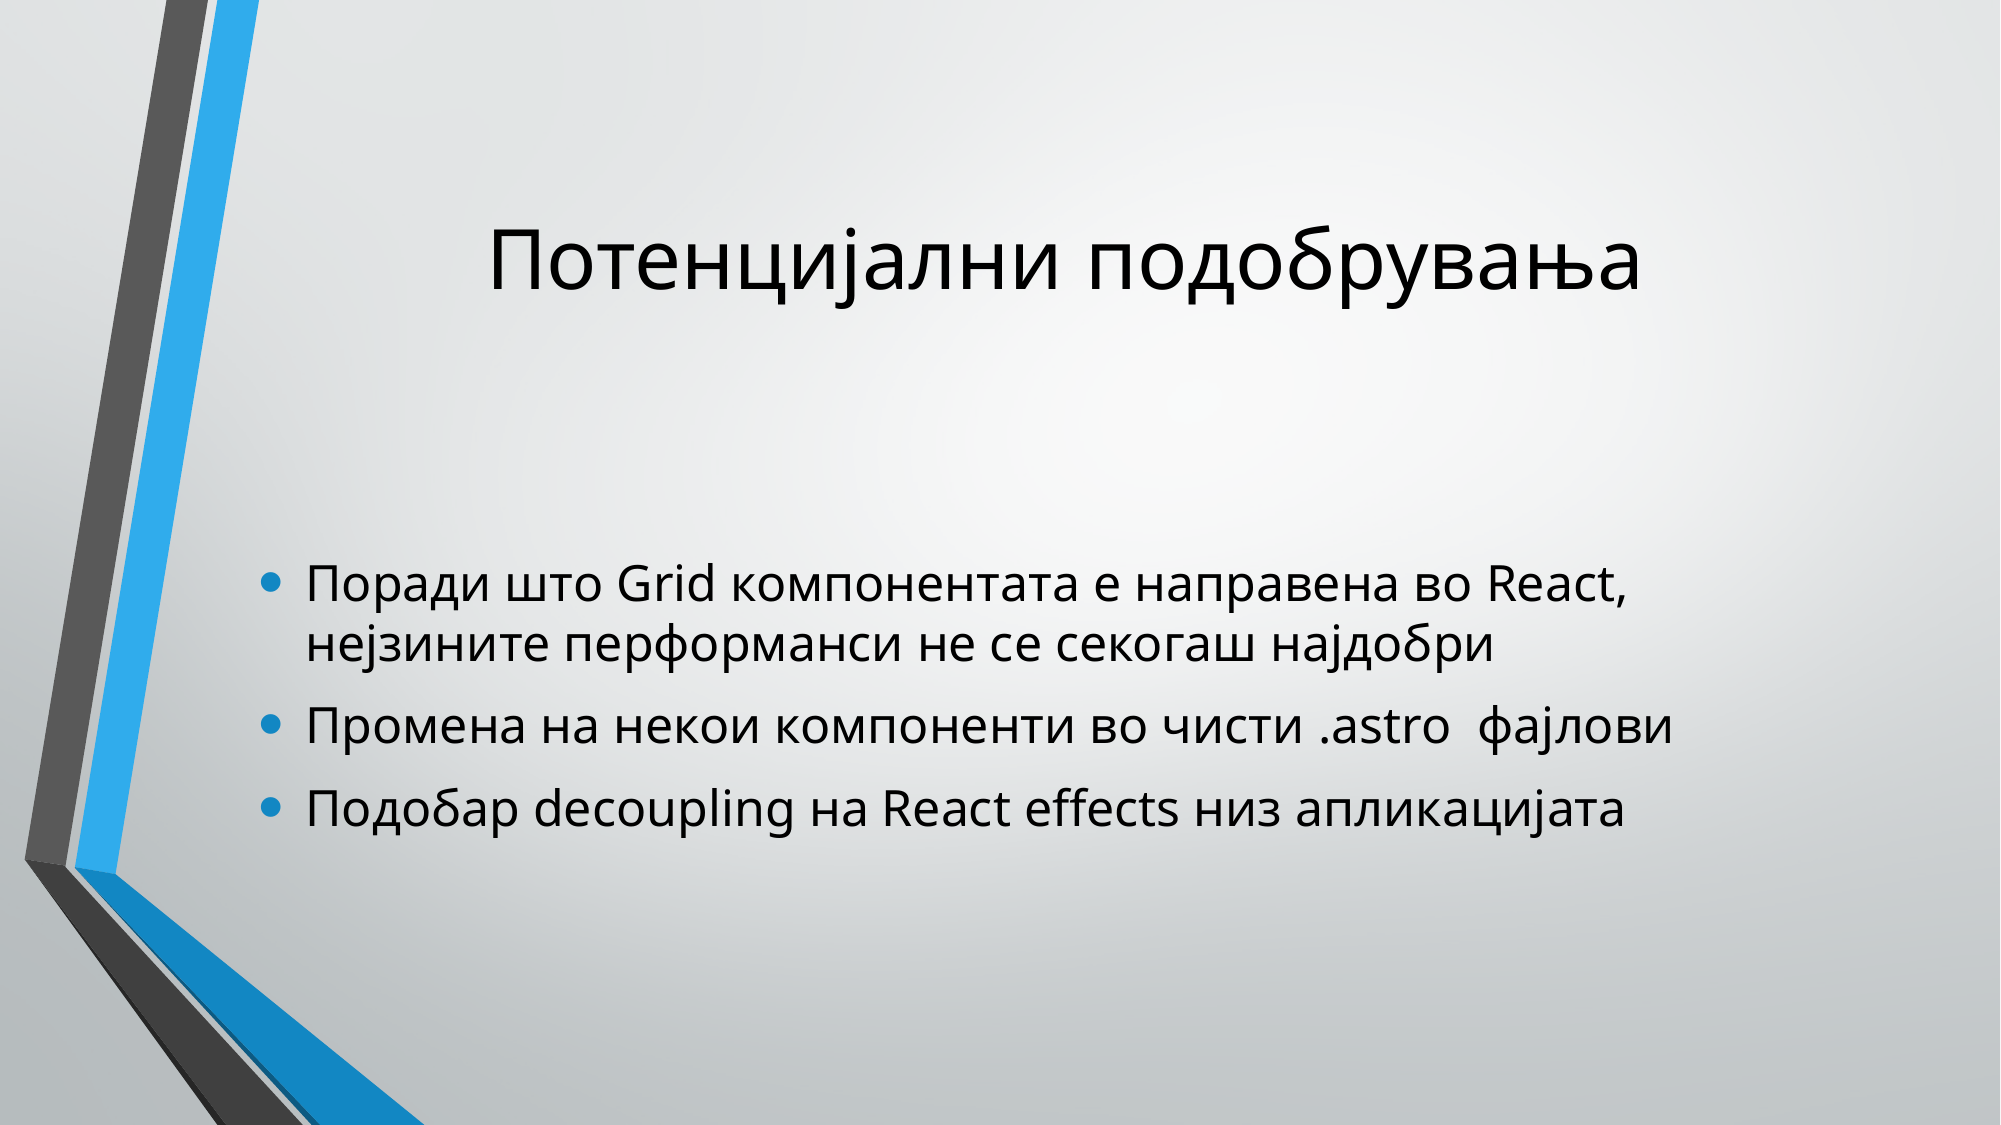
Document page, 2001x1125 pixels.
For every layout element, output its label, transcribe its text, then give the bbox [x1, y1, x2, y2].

title Потенцијални подобрувања [243, 112, 1887, 400]
list Поради што Grid компонентата е направена во React, нејзините перформанси не се секогаш најдобри Промена на некои компоненти во чисти .astro фајлови Подобар decoupling на React effects низ апликацијата [243, 437, 1887, 950]
